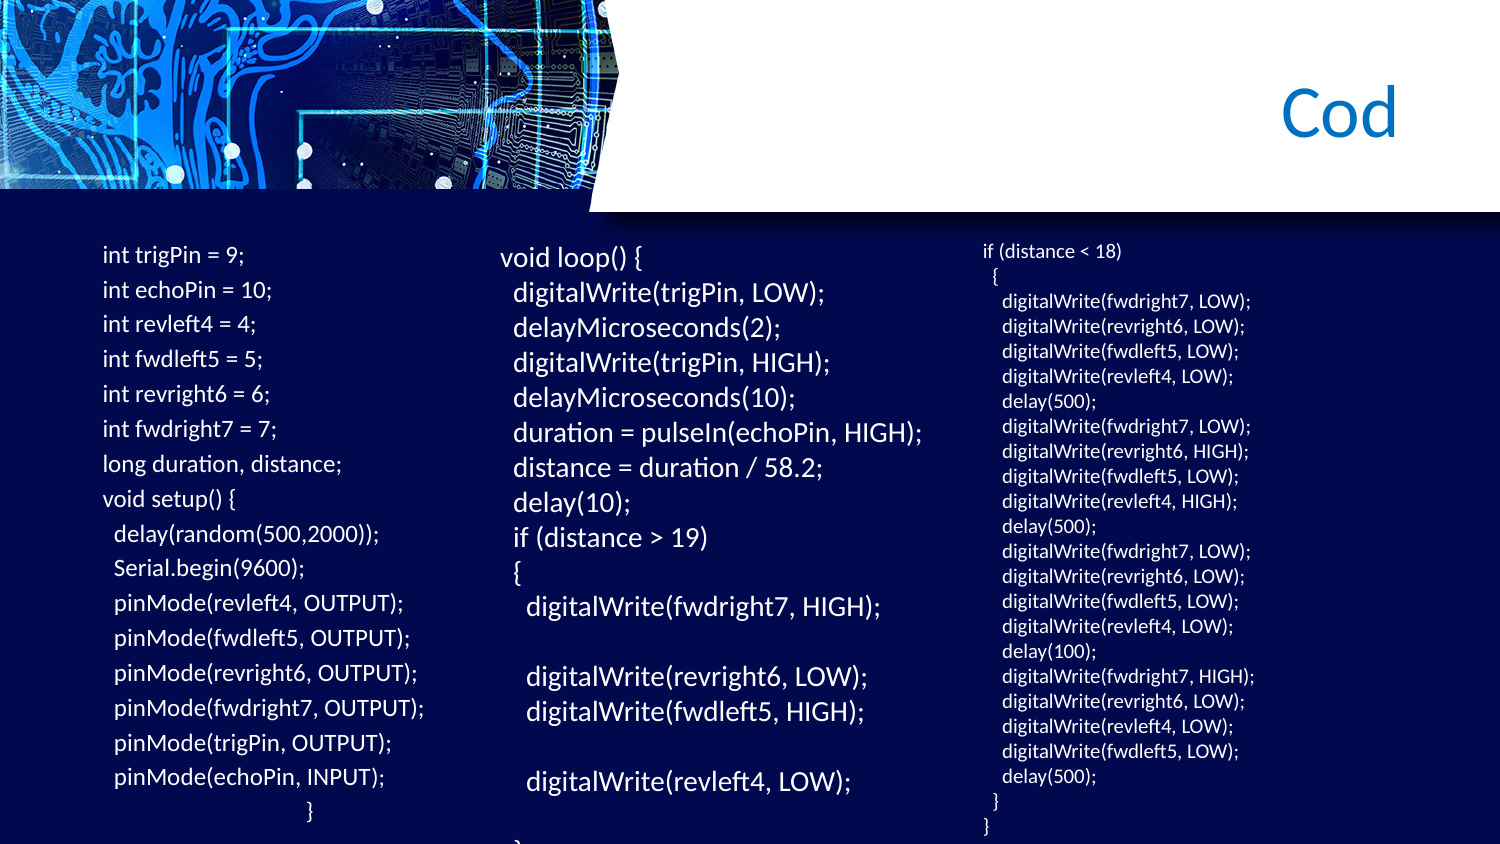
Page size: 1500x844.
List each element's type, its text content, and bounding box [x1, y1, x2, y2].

list int trigPin = 9; int echoPin = 10; int revleft4 = 4; int fwdleft5 = 5; int revright6 = 6; int fwdright7 = 7; long duration, distance; void setup() { delay(random(500,2000)); Serial.begin(9600); pinMode(revleft4, OUTPUT); pinMode(fwdleft5, OUTPUT); pinMode(revright6, OUTPUT); pinMode(fwdright7, OUTPUT); pinMode(trigPin, OUTPUT); pinMode(echoPin, INPUT); } [87, 230, 485, 844]
picture [0, 0, 1500, 844]
picture [150, 170, 164, 179]
text_box if (distance < 18) { digitalWrite(fwdright7, LOW); digitalWrite(revright6, LOW); digitalWrite(fwdleft5, LOW); digitalWrite(revleft4, LOW); delay(500); digitalWrite(fwdright7, LOW); digitalWrite(revright6, HIGH); digitalWrite(fwdleft5, LOW); digitalWrite(revleft4, HIGH); delay(500); digitalWrite(fwdright7, LOW); digitalWrite(revright6, LOW); digitalWrite(fwdleft5, LOW); digitalWrite(revleft4, LOW); delay(100); digitalWrite(fwdright7, HIGH); digitalWrite(revright6, LOW); digitalWrite(revleft4, LOW); digitalWrite(fwdleft5, LOW); delay(500); } } [968, 230, 1500, 844]
text_box void loop() { digitalWrite(trigPin, LOW); delayMicroseconds(2); digitalWrite(trigPin, HIGH); delayMicroseconds(10); duration = pulseIn(echoPin, HIGH); distance = duration / 58.2; delay(10); if (distance > 19) { digitalWrite(fwdright7, HIGH); digitalWrite(revright6, LOW); digitalWrite(fwdleft5, HIGH); digitalWrite(revleft4, LOW); } [485, 230, 968, 844]
title Cod [87, 44, 1416, 170]
